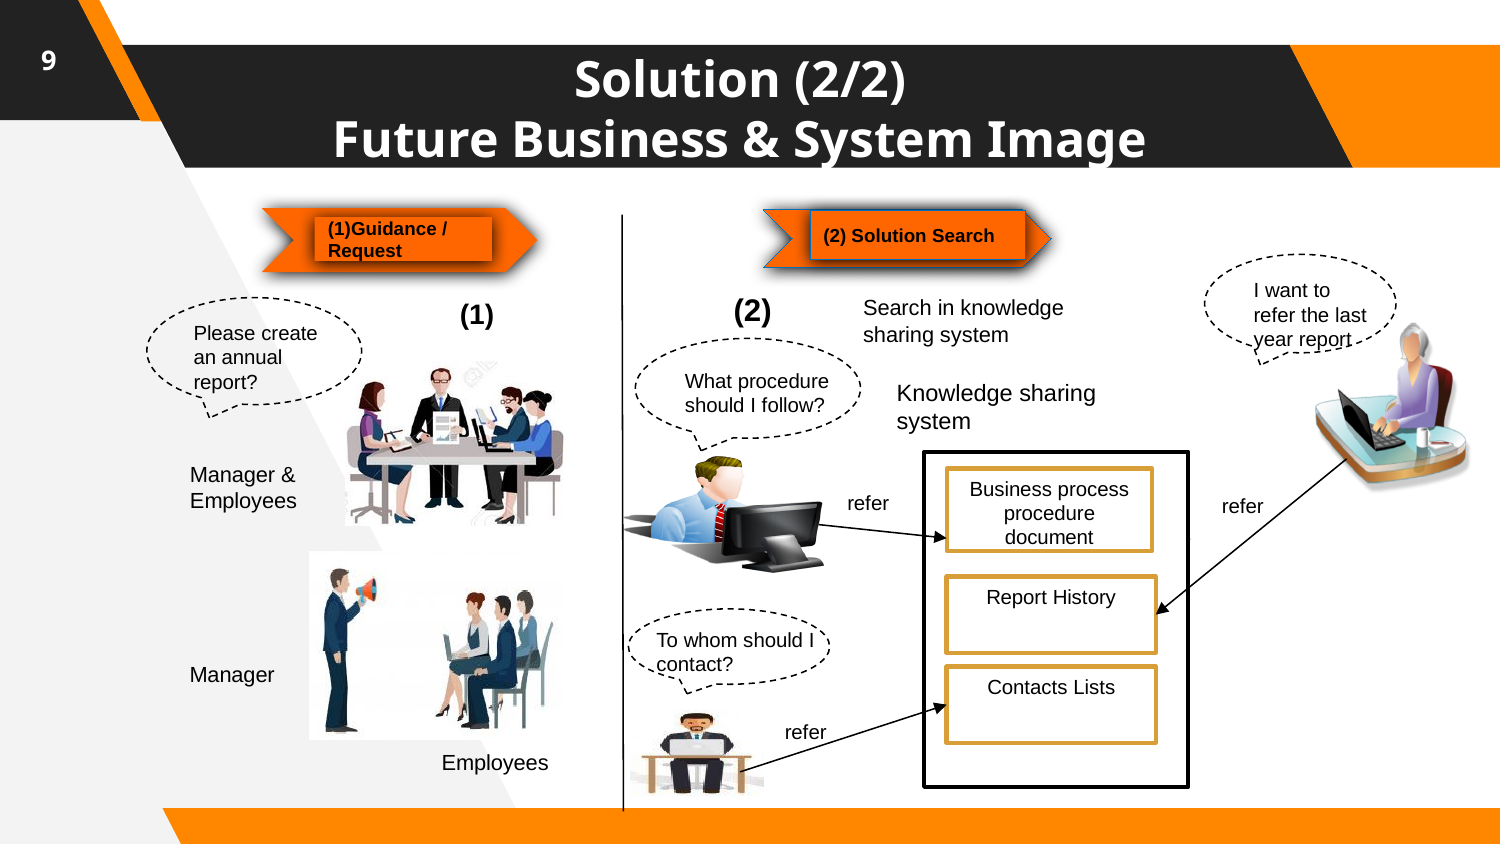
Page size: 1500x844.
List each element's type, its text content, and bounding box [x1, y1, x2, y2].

picture [309, 550, 562, 741]
picture [1309, 293, 1474, 516]
text_box [165, 186, 1360, 812]
title Solution (2/2) Future Business & System Image [188, 62, 1292, 153]
text_box [202, 401, 293, 418]
text_box Employees [426, 740, 584, 782]
text_box (2) [718, 282, 801, 335]
picture [622, 438, 824, 574]
text_box Manager & Employees [175, 453, 331, 521]
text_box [1155, 458, 1347, 615]
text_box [818, 524, 947, 539]
text_box Please create an annual report? [178, 312, 347, 401]
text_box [261, 207, 538, 273]
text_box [628, 608, 839, 685]
text_box Manager [174, 652, 301, 694]
picture [345, 360, 564, 527]
text_box [347, 324, 362, 359]
text_box [146, 313, 178, 389]
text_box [923, 451, 1189, 788]
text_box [1204, 254, 1397, 360]
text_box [739, 704, 947, 773]
slide_number 9 [0, 0, 98, 121]
text_box (1) [445, 289, 509, 338]
text_box [180, 297, 328, 312]
text_box Search in knowledge sharing system [848, 286, 1083, 354]
text_box Knowledge sharing system [881, 370, 1147, 442]
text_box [762, 208, 1052, 268]
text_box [635, 338, 861, 439]
picture [629, 708, 764, 798]
text_box refer [832, 482, 913, 522]
